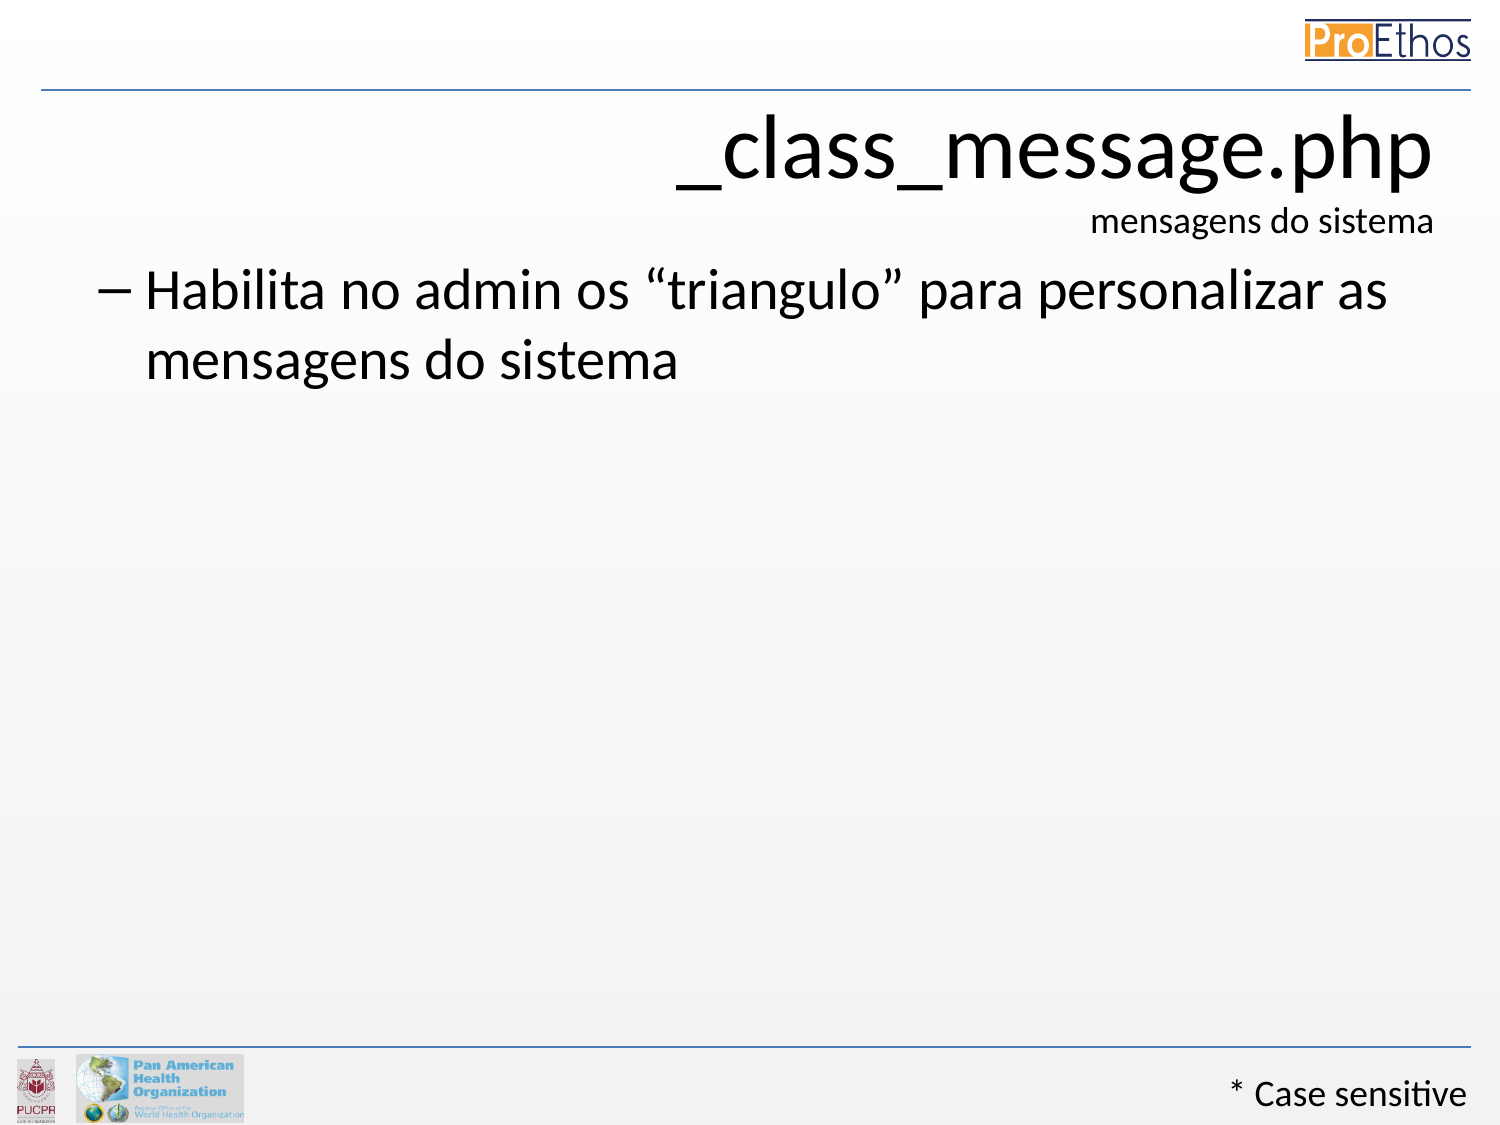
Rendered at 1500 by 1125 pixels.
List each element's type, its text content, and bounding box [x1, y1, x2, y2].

text_box _class_message.php mensagens do sistema [99, 70, 1450, 258]
list Habilita no admin os “triangulo” para personalizar as mensagens do sistema [8, 243, 1483, 1043]
picture [76, 1054, 244, 1123]
picture [1305, 19, 1471, 61]
picture [17, 1059, 55, 1123]
text_box * Case sensitive [1033, 1061, 1483, 1122]
